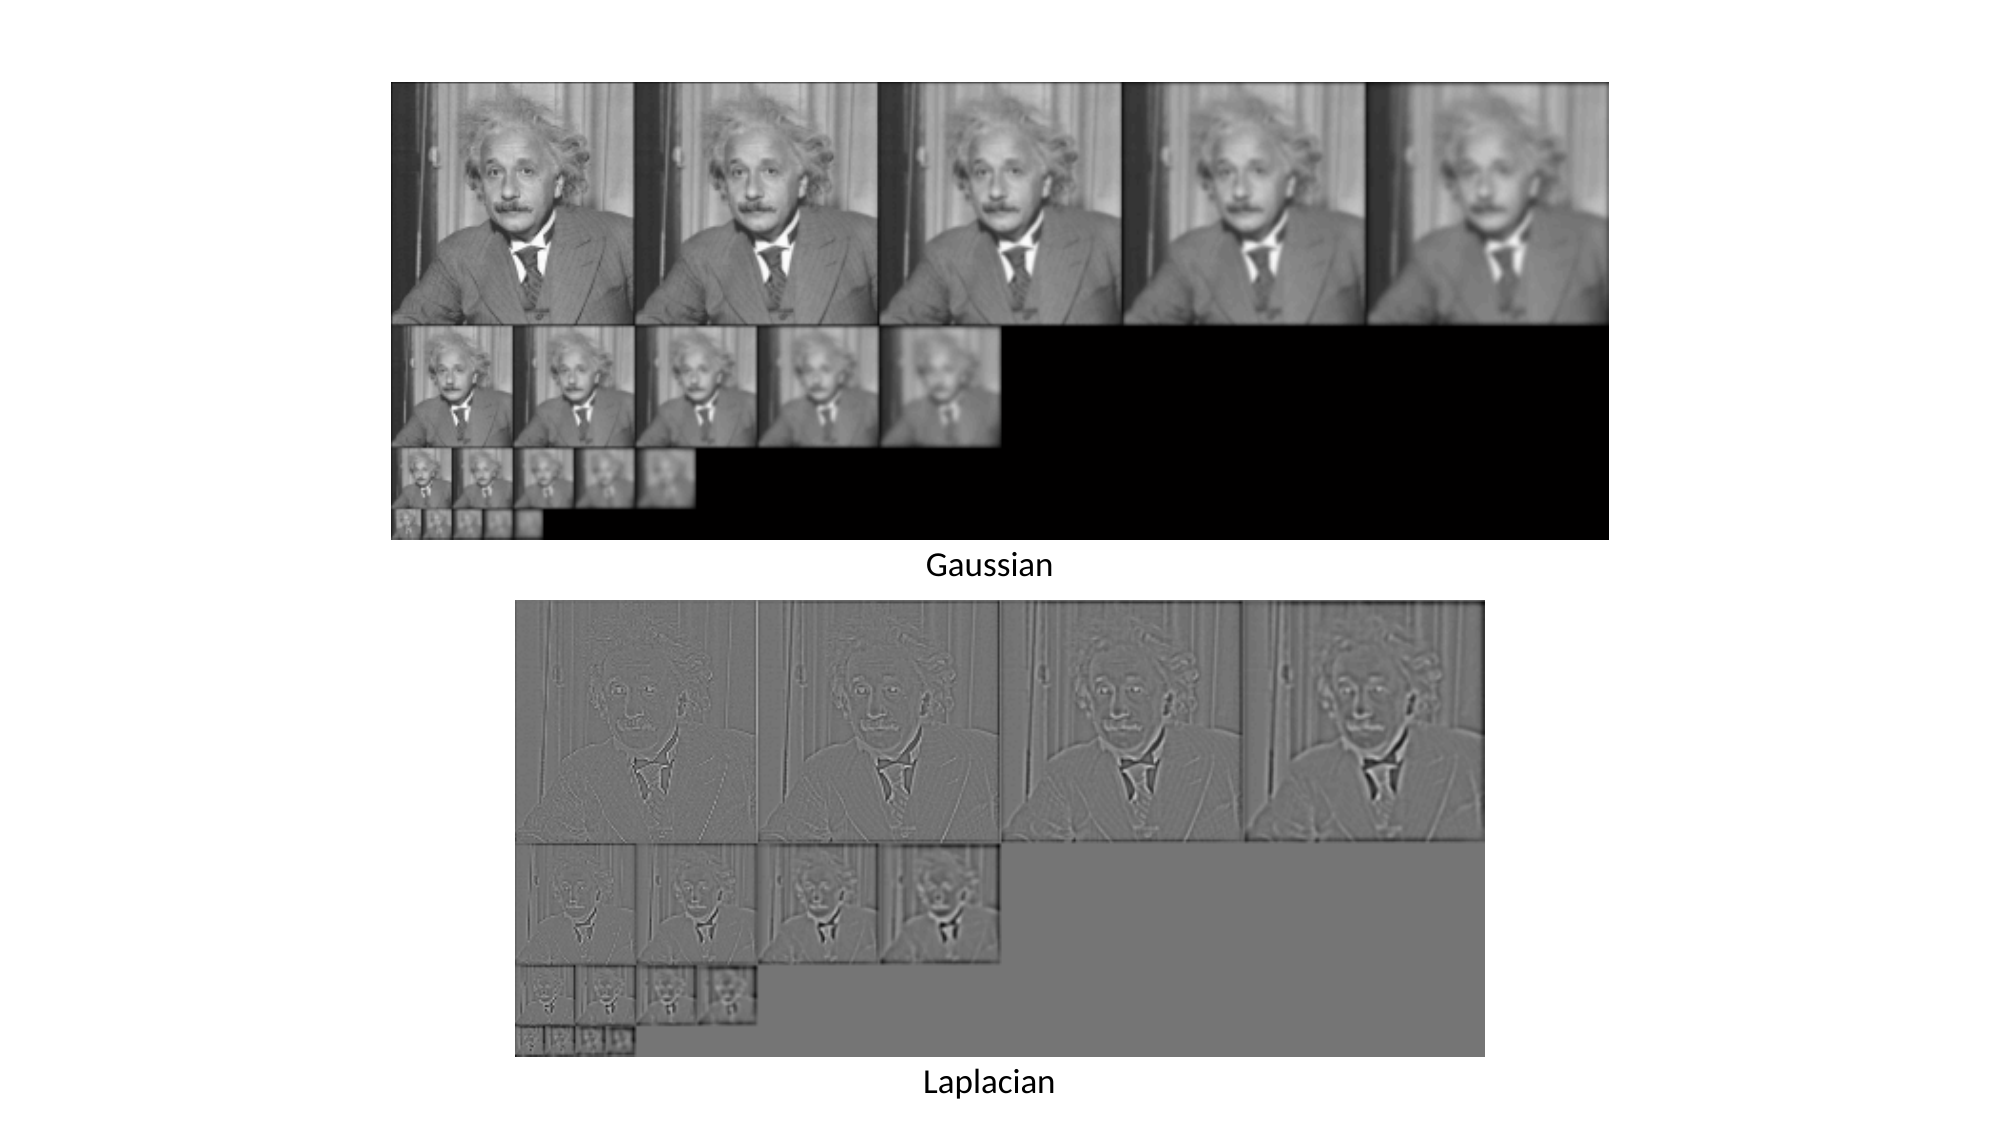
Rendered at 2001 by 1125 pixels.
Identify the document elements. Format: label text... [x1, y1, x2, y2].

text_box Laplacian [917, 1065, 1062, 1106]
picture [515, 600, 1485, 1057]
text_box Gaussian [920, 547, 1060, 590]
picture [391, 81, 1609, 541]
